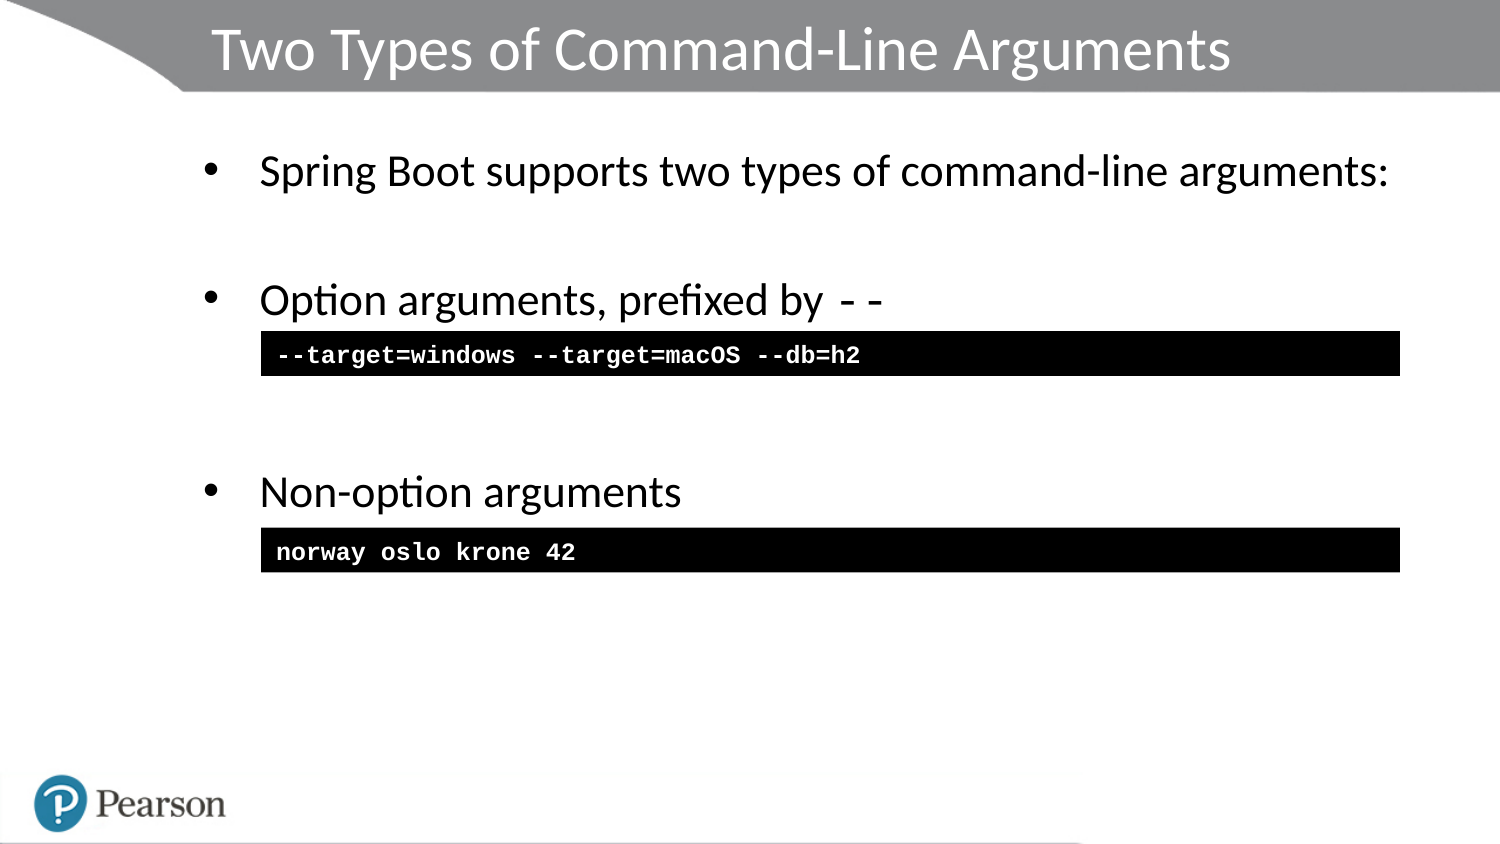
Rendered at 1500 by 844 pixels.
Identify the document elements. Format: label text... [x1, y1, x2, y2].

list Spring Boot supports two types of command-line arguments: Option arguments, prefixed by -- Non-option arguments [188, 133, 1425, 716]
text_box norway oslo krone 42 [261, 527, 1400, 573]
text_box --target=windows --target=macOS --db=h2 [261, 331, 1400, 376]
title Two Types of Command-Line Arguments [187, 0, 1426, 93]
picture [0, 0, 1500, 844]
